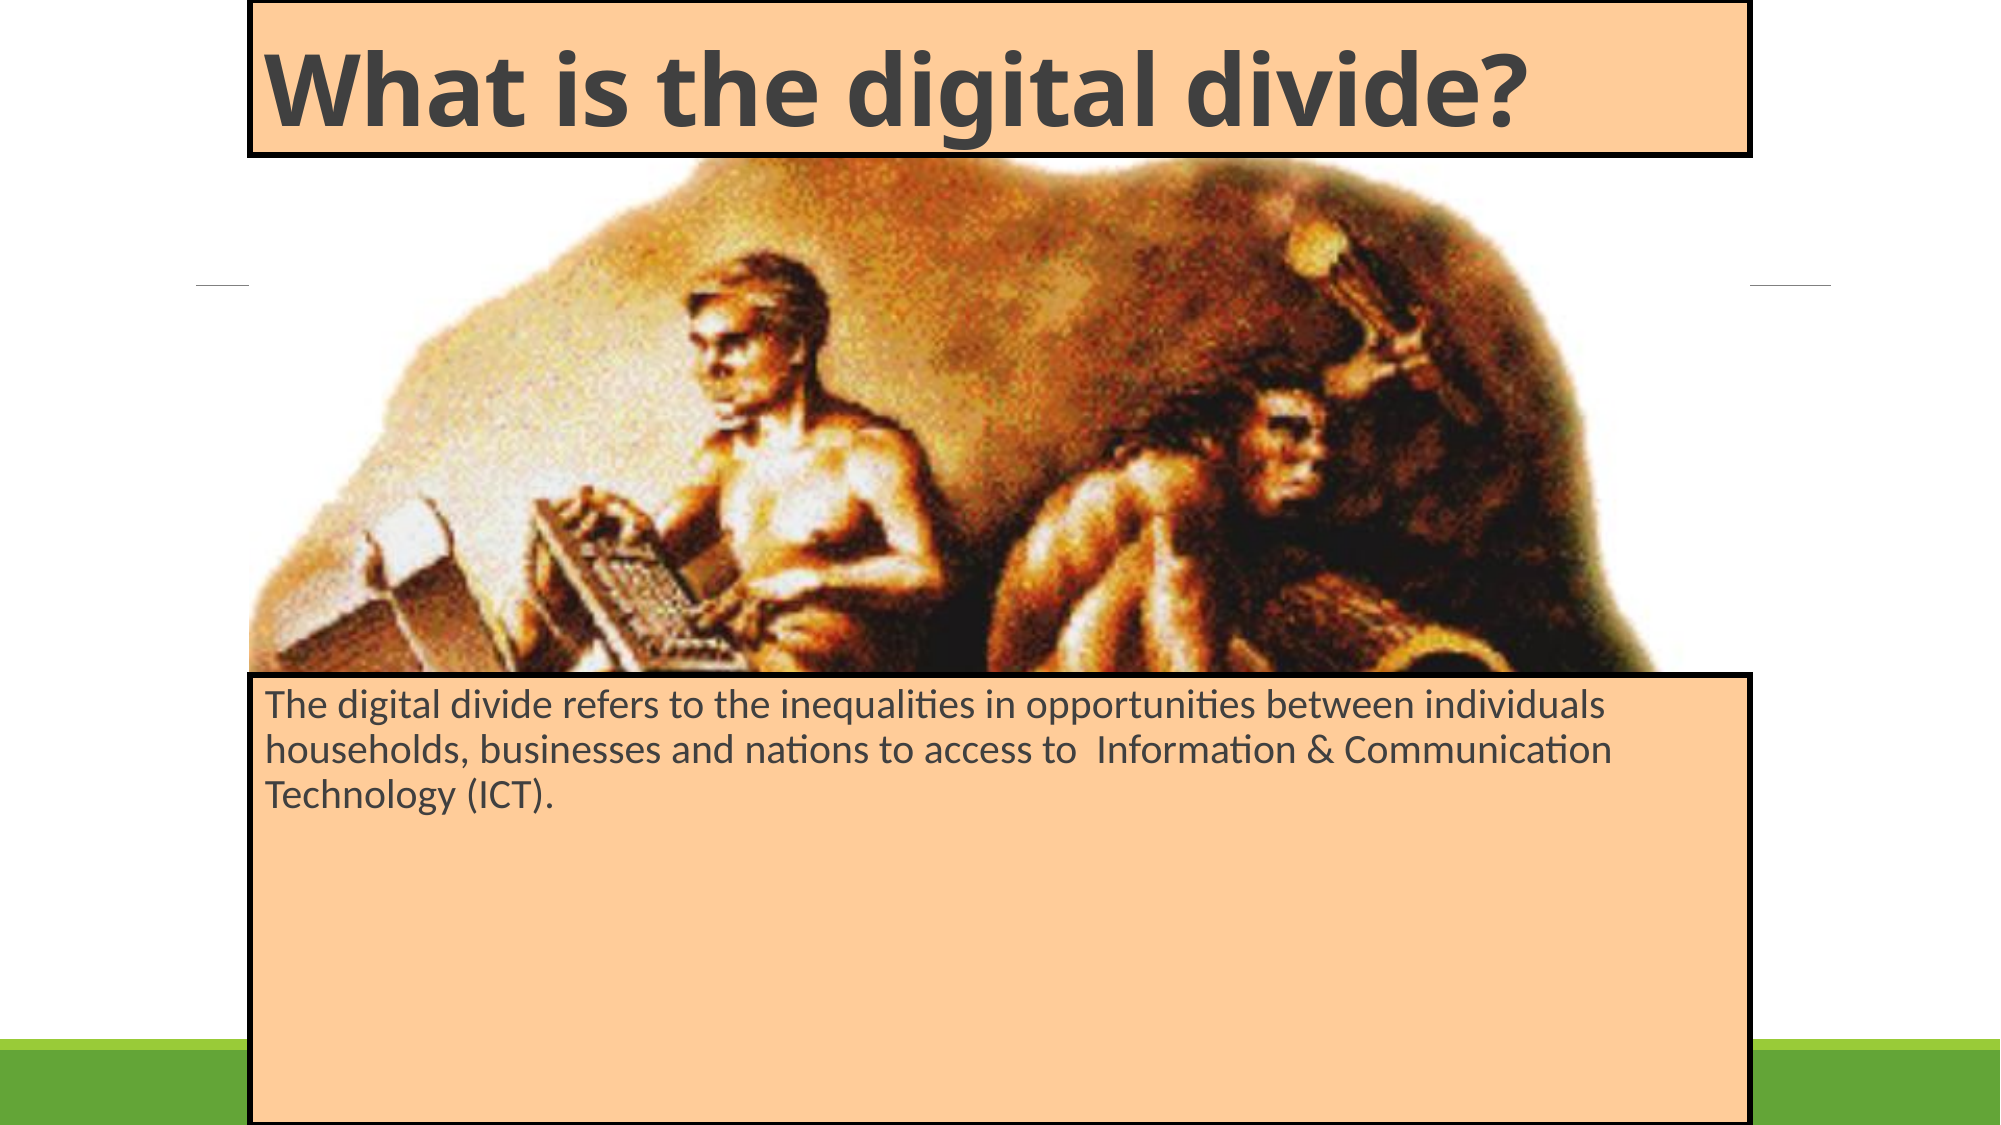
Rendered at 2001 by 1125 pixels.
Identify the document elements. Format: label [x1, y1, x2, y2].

picture [249, 0, 1751, 1125]
